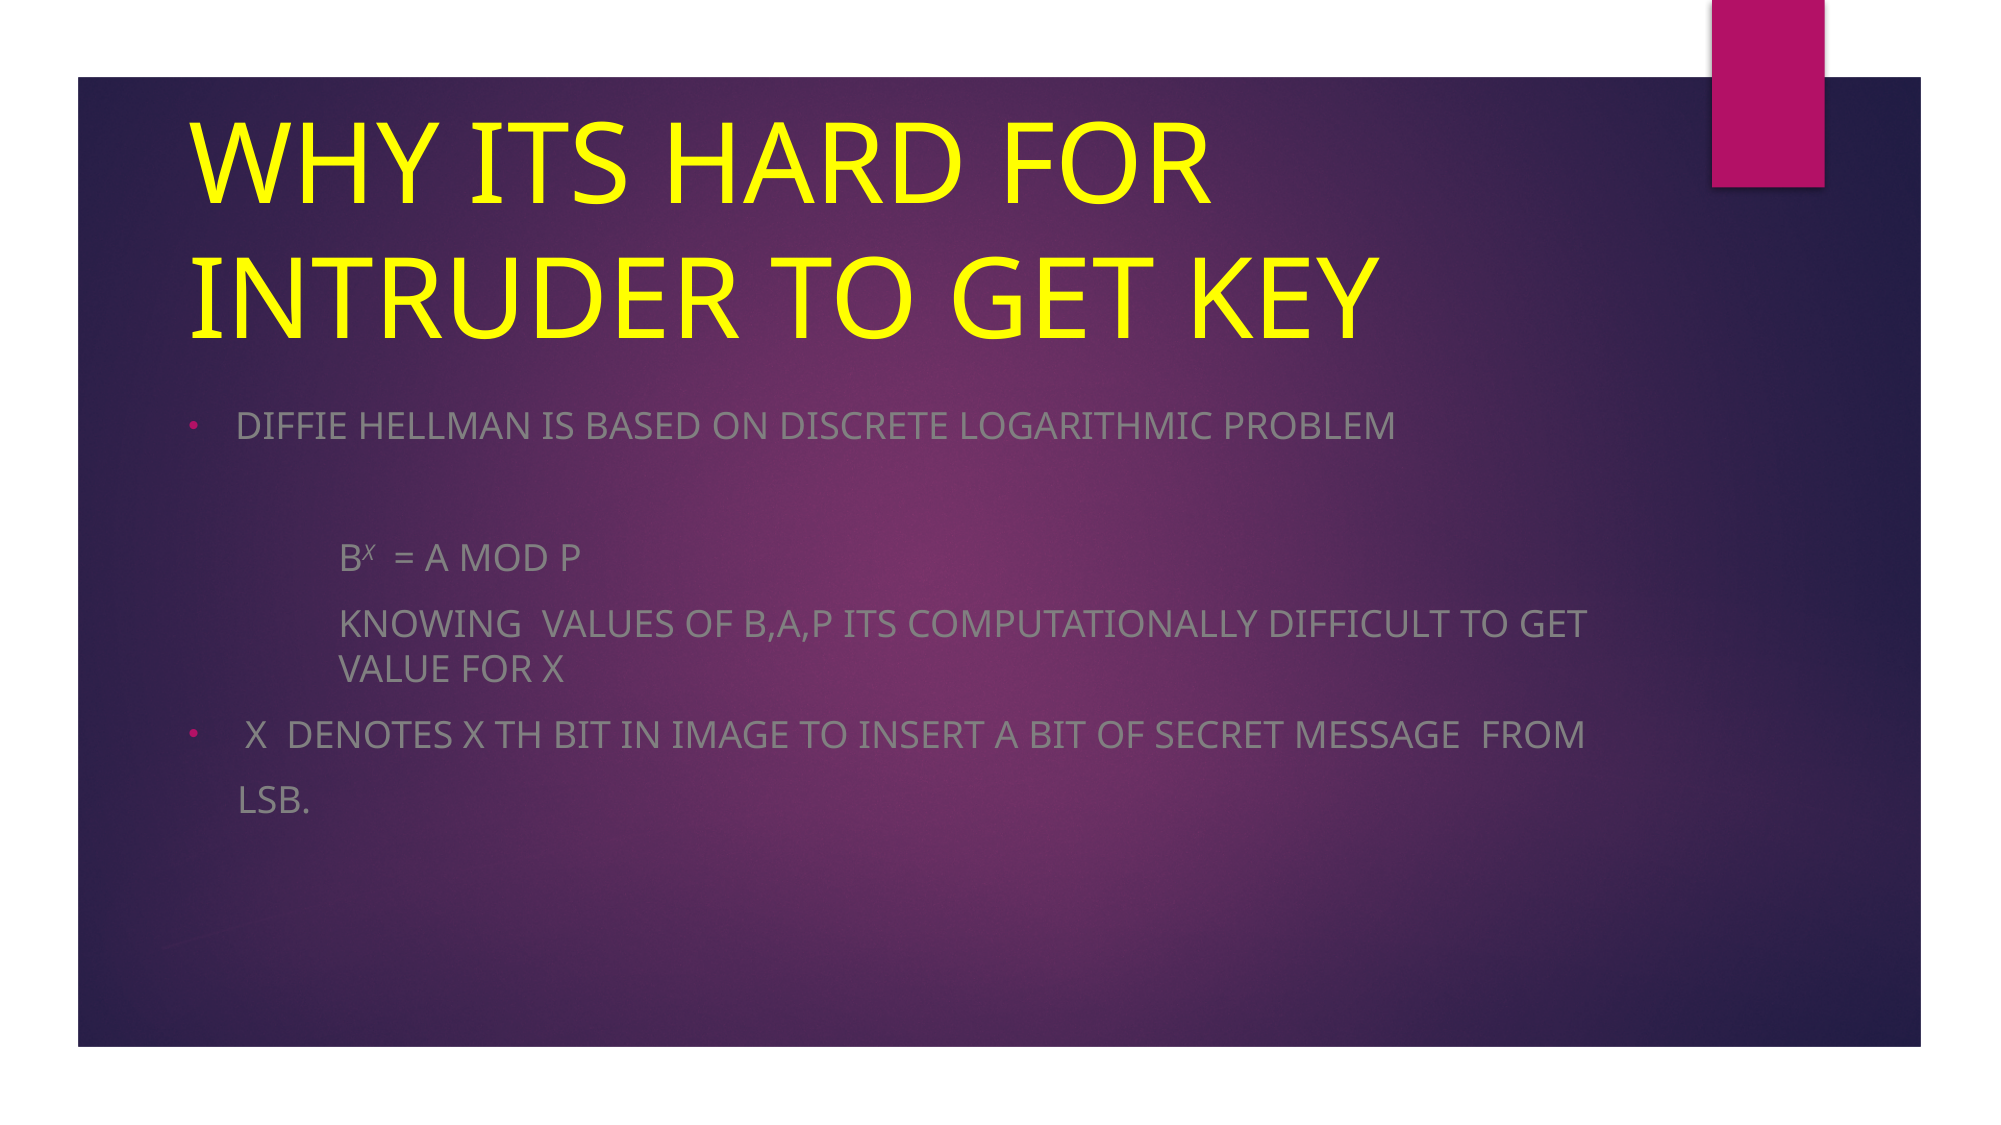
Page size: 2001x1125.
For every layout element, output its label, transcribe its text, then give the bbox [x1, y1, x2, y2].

title WHY ITS HARD FOR INTRUDER TO GET KEY [173, 194, 1495, 369]
subtitle Diffie hellman is based on discrete logarithmic problem bx = A mod p knowing values of b,a,p its computationally difficult to get value for x x denotes x th bit in image to insert a bit of secret message from lsb. [173, 394, 1638, 952]
